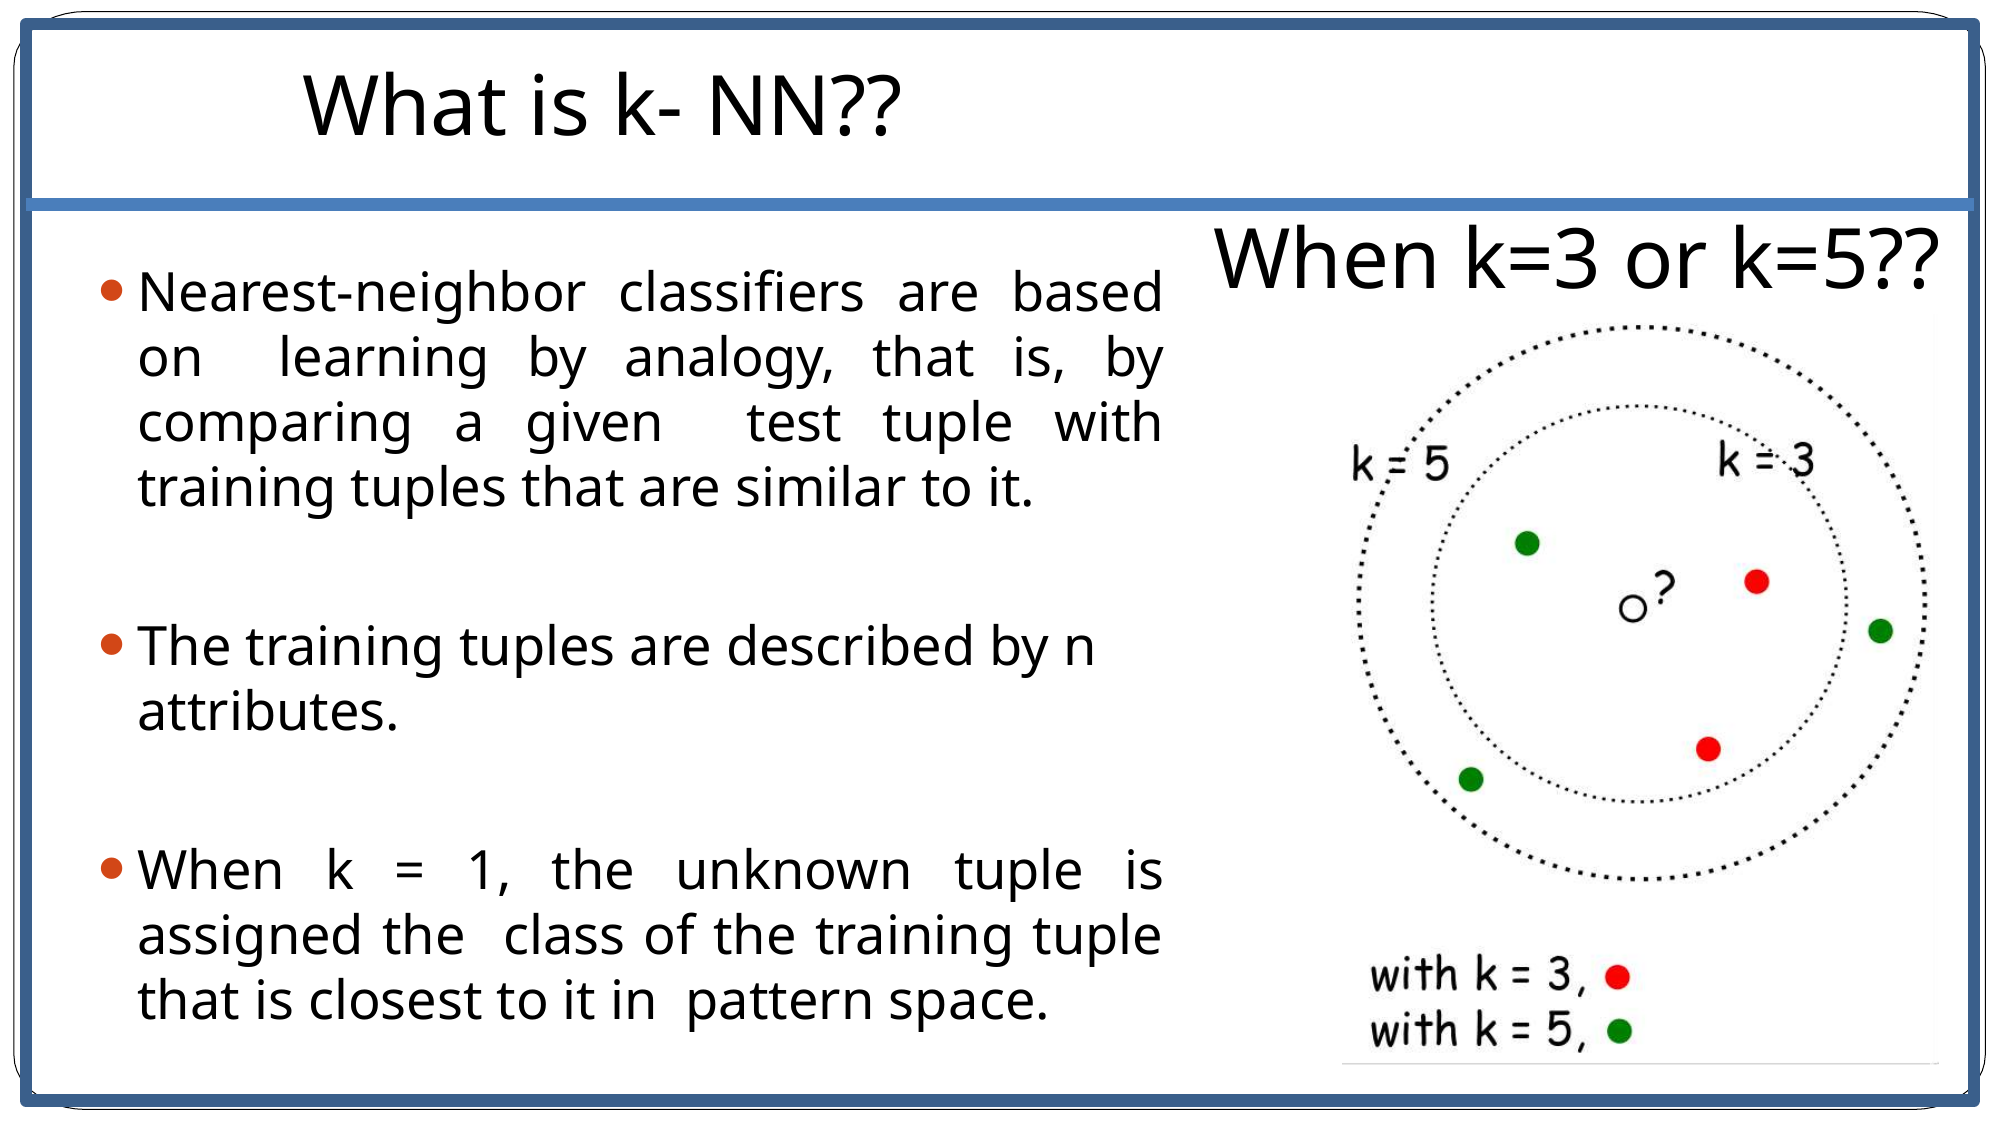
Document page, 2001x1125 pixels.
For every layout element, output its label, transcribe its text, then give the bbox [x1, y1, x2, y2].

text_box [24, 211, 1976, 1103]
picture [1342, 314, 1939, 1065]
text_box When k=3 or k=5?? [1211, 216, 1943, 306]
text_box [24, 22, 1976, 210]
